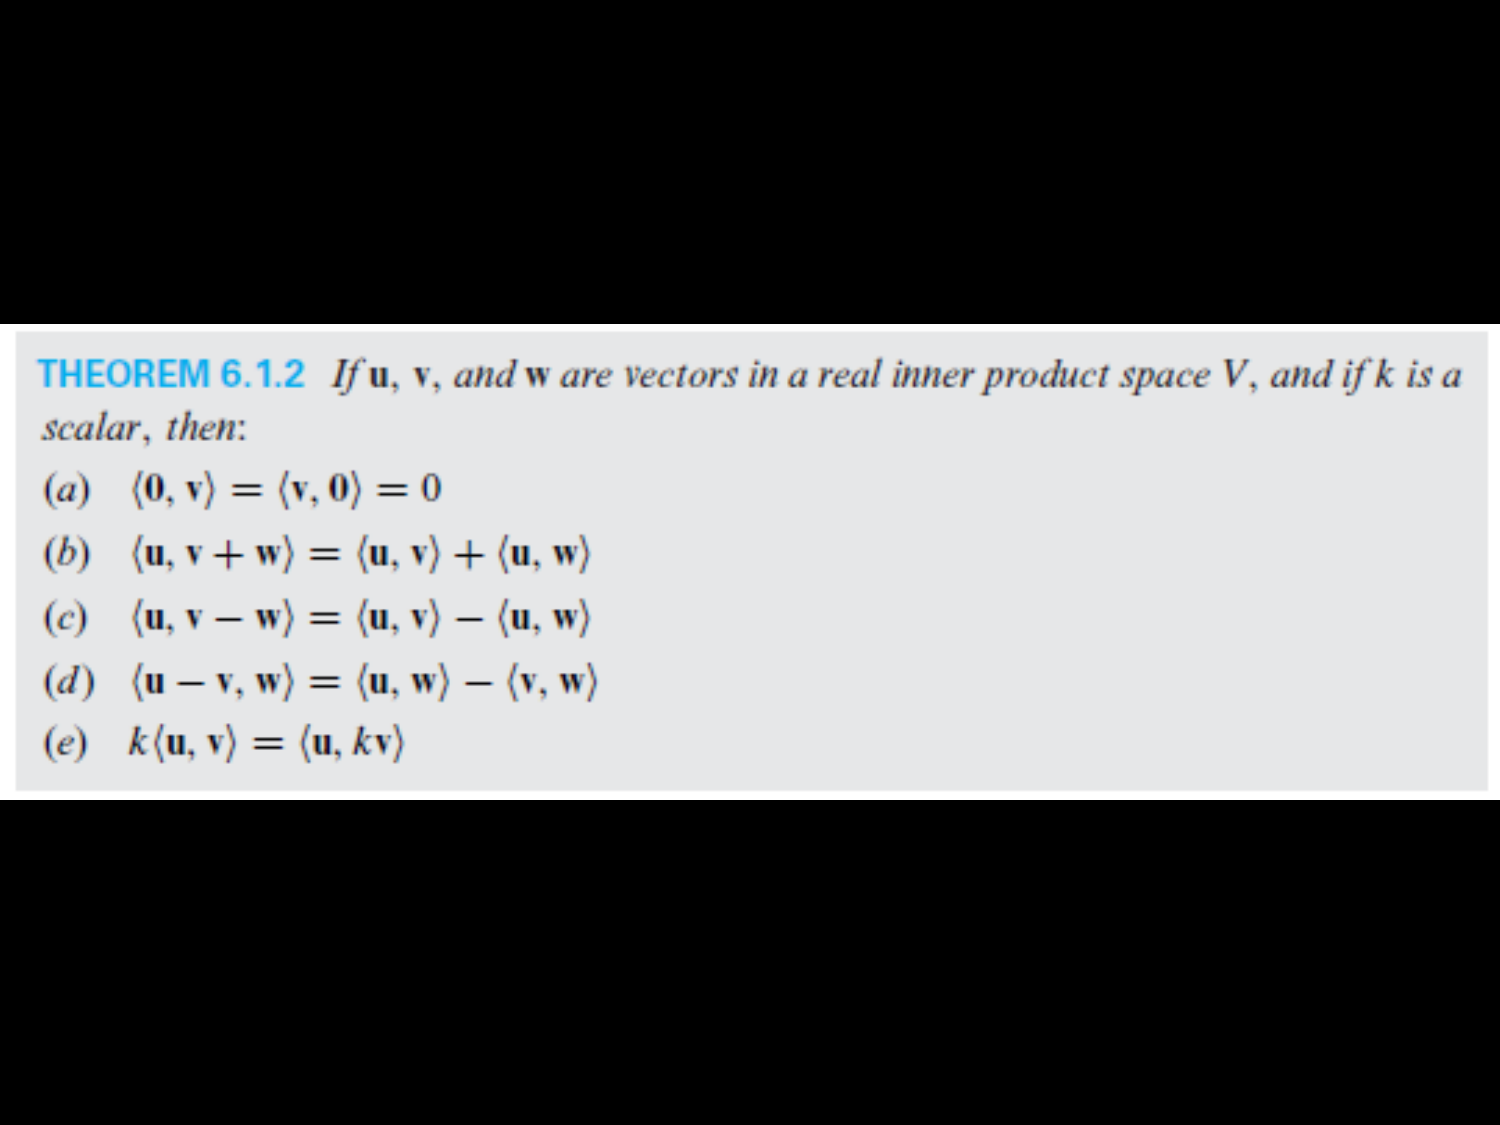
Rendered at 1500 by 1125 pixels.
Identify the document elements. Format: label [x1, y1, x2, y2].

picture [0, 324, 1500, 801]
